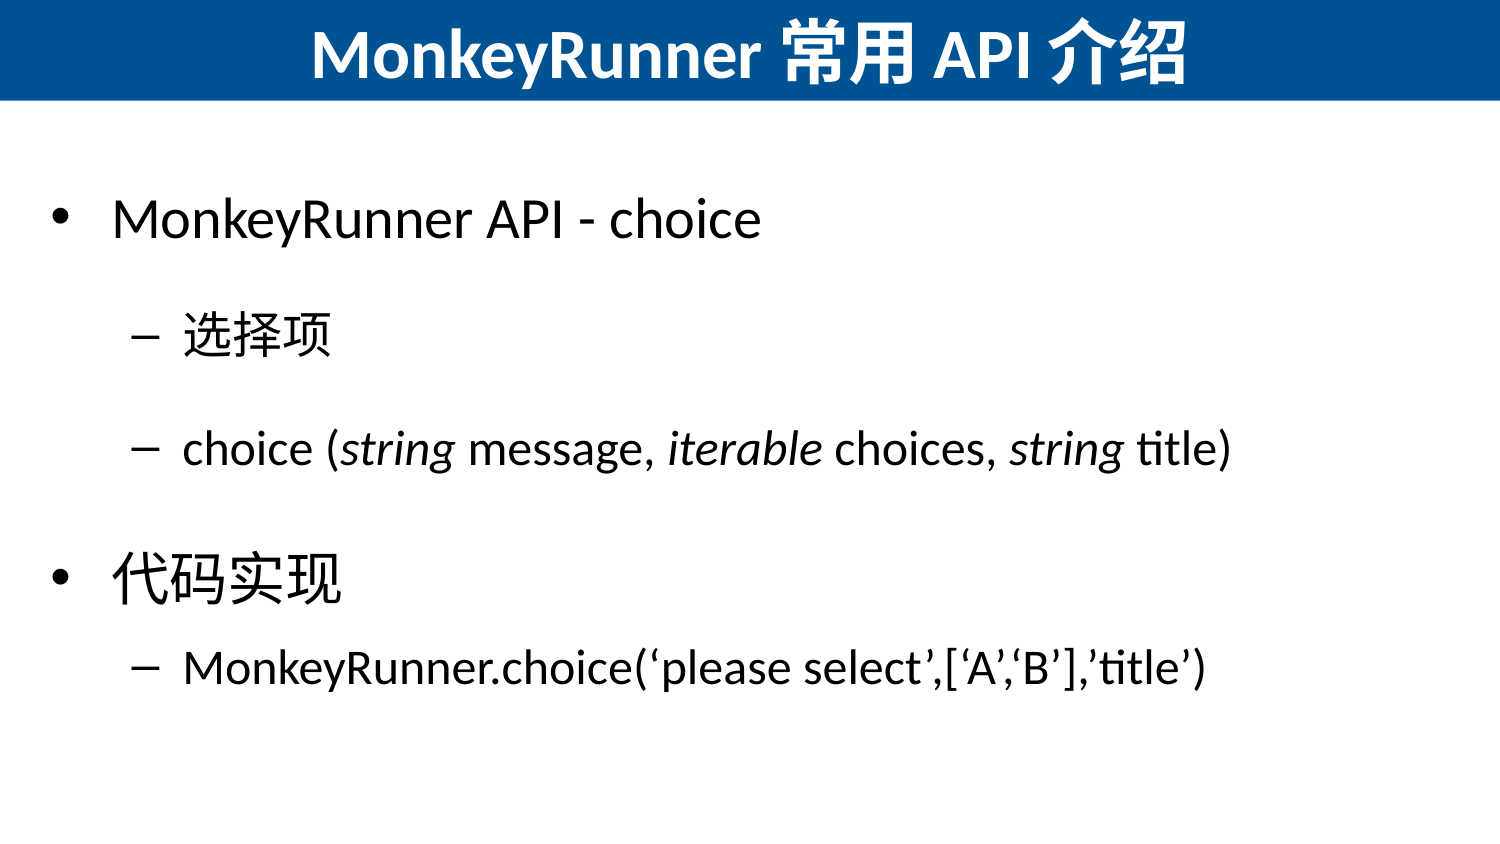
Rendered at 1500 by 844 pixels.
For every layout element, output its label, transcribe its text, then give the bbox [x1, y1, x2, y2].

title MonkeyRunner常用API介绍 [0, 0, 1500, 101]
list MonkeyRunner API - choice 选择项 choice (string message, iterable choices, string title) 代码实现 MonkeyRunner.choice(‘please select’,[‘A’,‘B’],’title’) [35, 138, 1500, 794]
